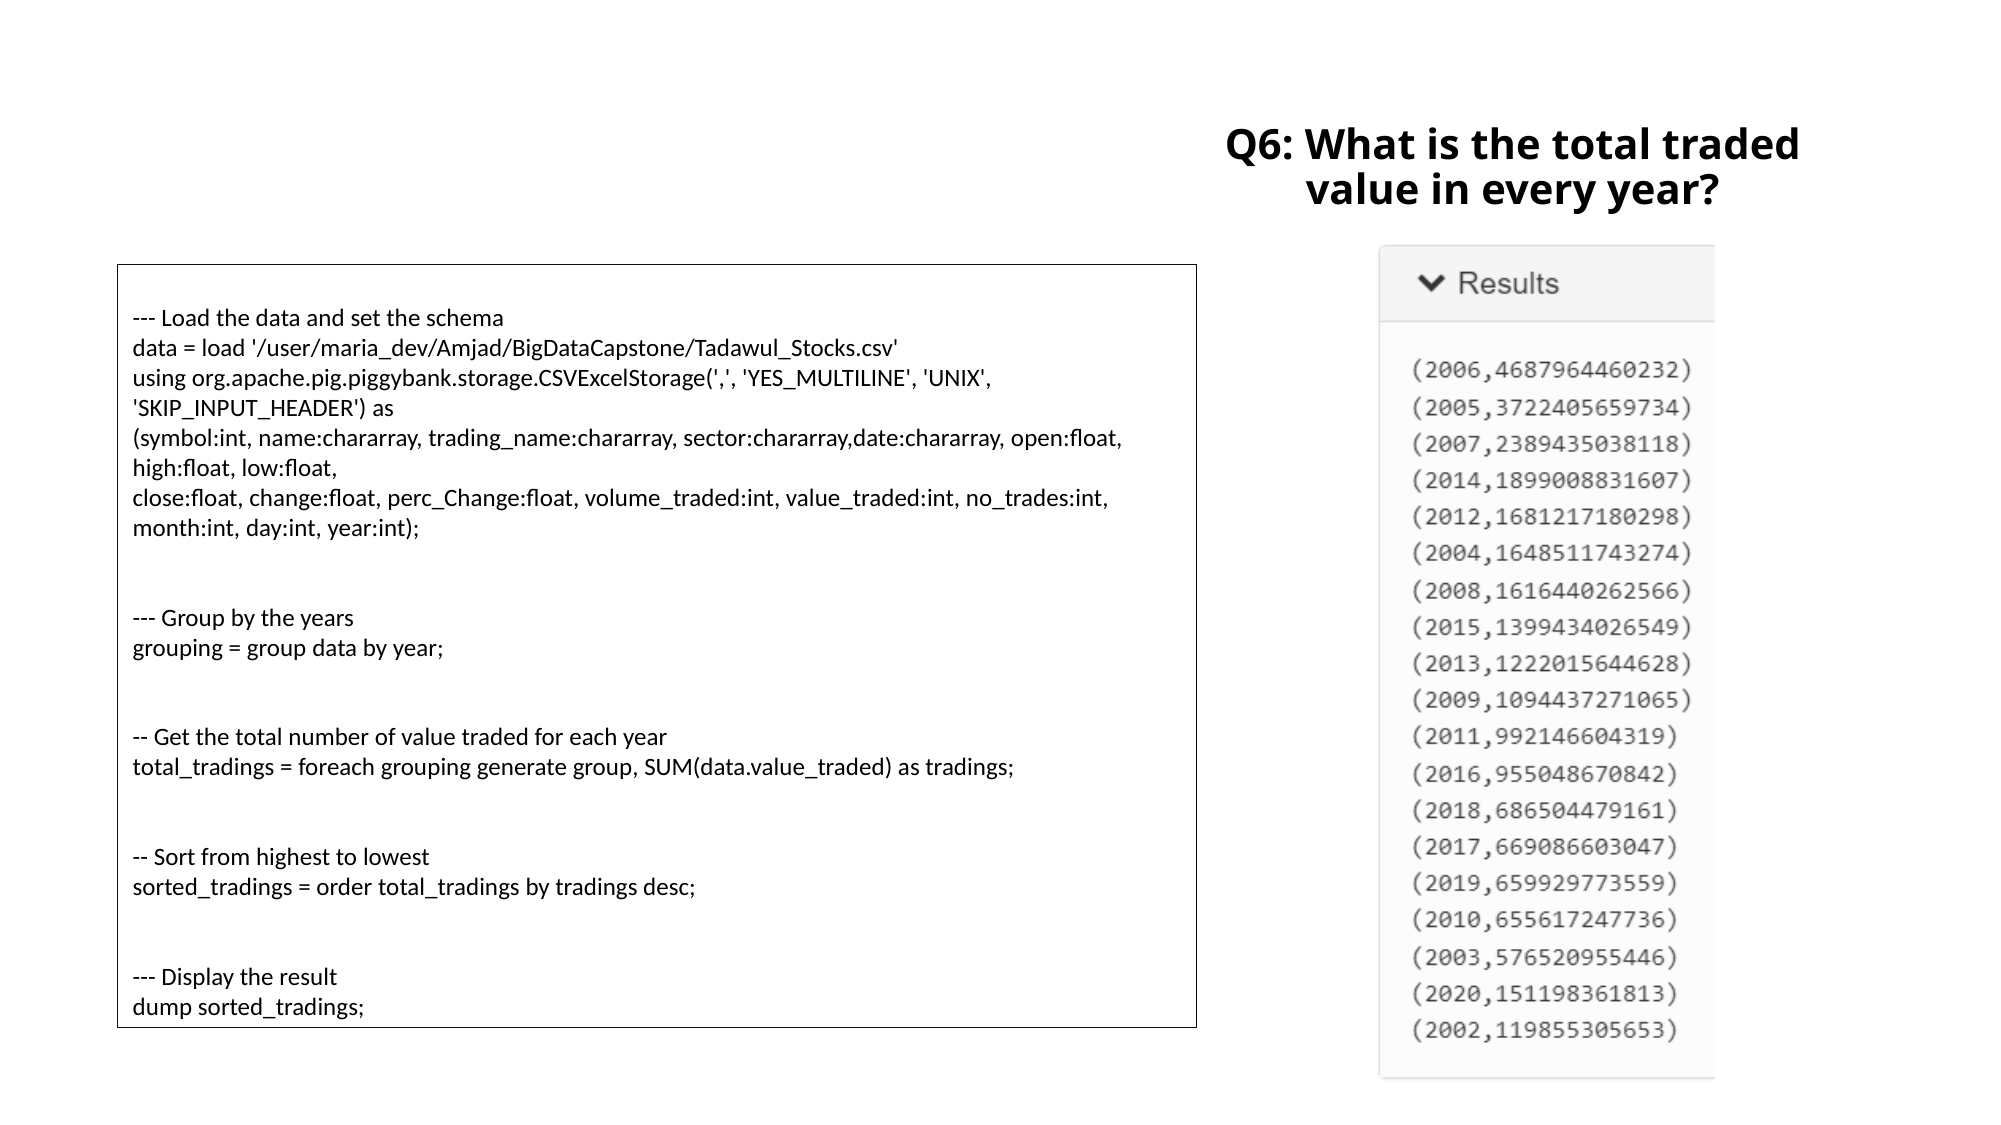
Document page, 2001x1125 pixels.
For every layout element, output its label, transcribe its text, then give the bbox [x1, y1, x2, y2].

title Q6: What is the total traded value in every year? [1163, 59, 1863, 278]
picture [1366, 223, 1715, 1087]
text_box --- Load the data and set the schema data = load '/user/maria_dev/Amjad/BigDataCapstone/Tadawul_Stocks.csv' using org.apache.pig.piggybank.storage.CSVExcelStorage(',', 'YES_MULTILINE', 'UNIX', 'SKIP_INPUT_HEADER') as (symbol:int, name:chararray, trading_name:chararray, sector:chararray,date:chararray, open:float, high:float, low:float, close:float, change:float, perc_Change:float, volume_traded:int, value_traded:int, no_trades:int, month:int, day:int, year:int); --- Group by the years grouping = group data by year; -- Get the total number of value traded for each year total_tradings = foreach grouping generate group, SUM(data.value_traded) as tradings; -- Sort from highest to lowest sorted_tradings = order total_tradings by tradings desc; --- Display the result dump sorted_tradings; [117, 264, 1197, 1028]
